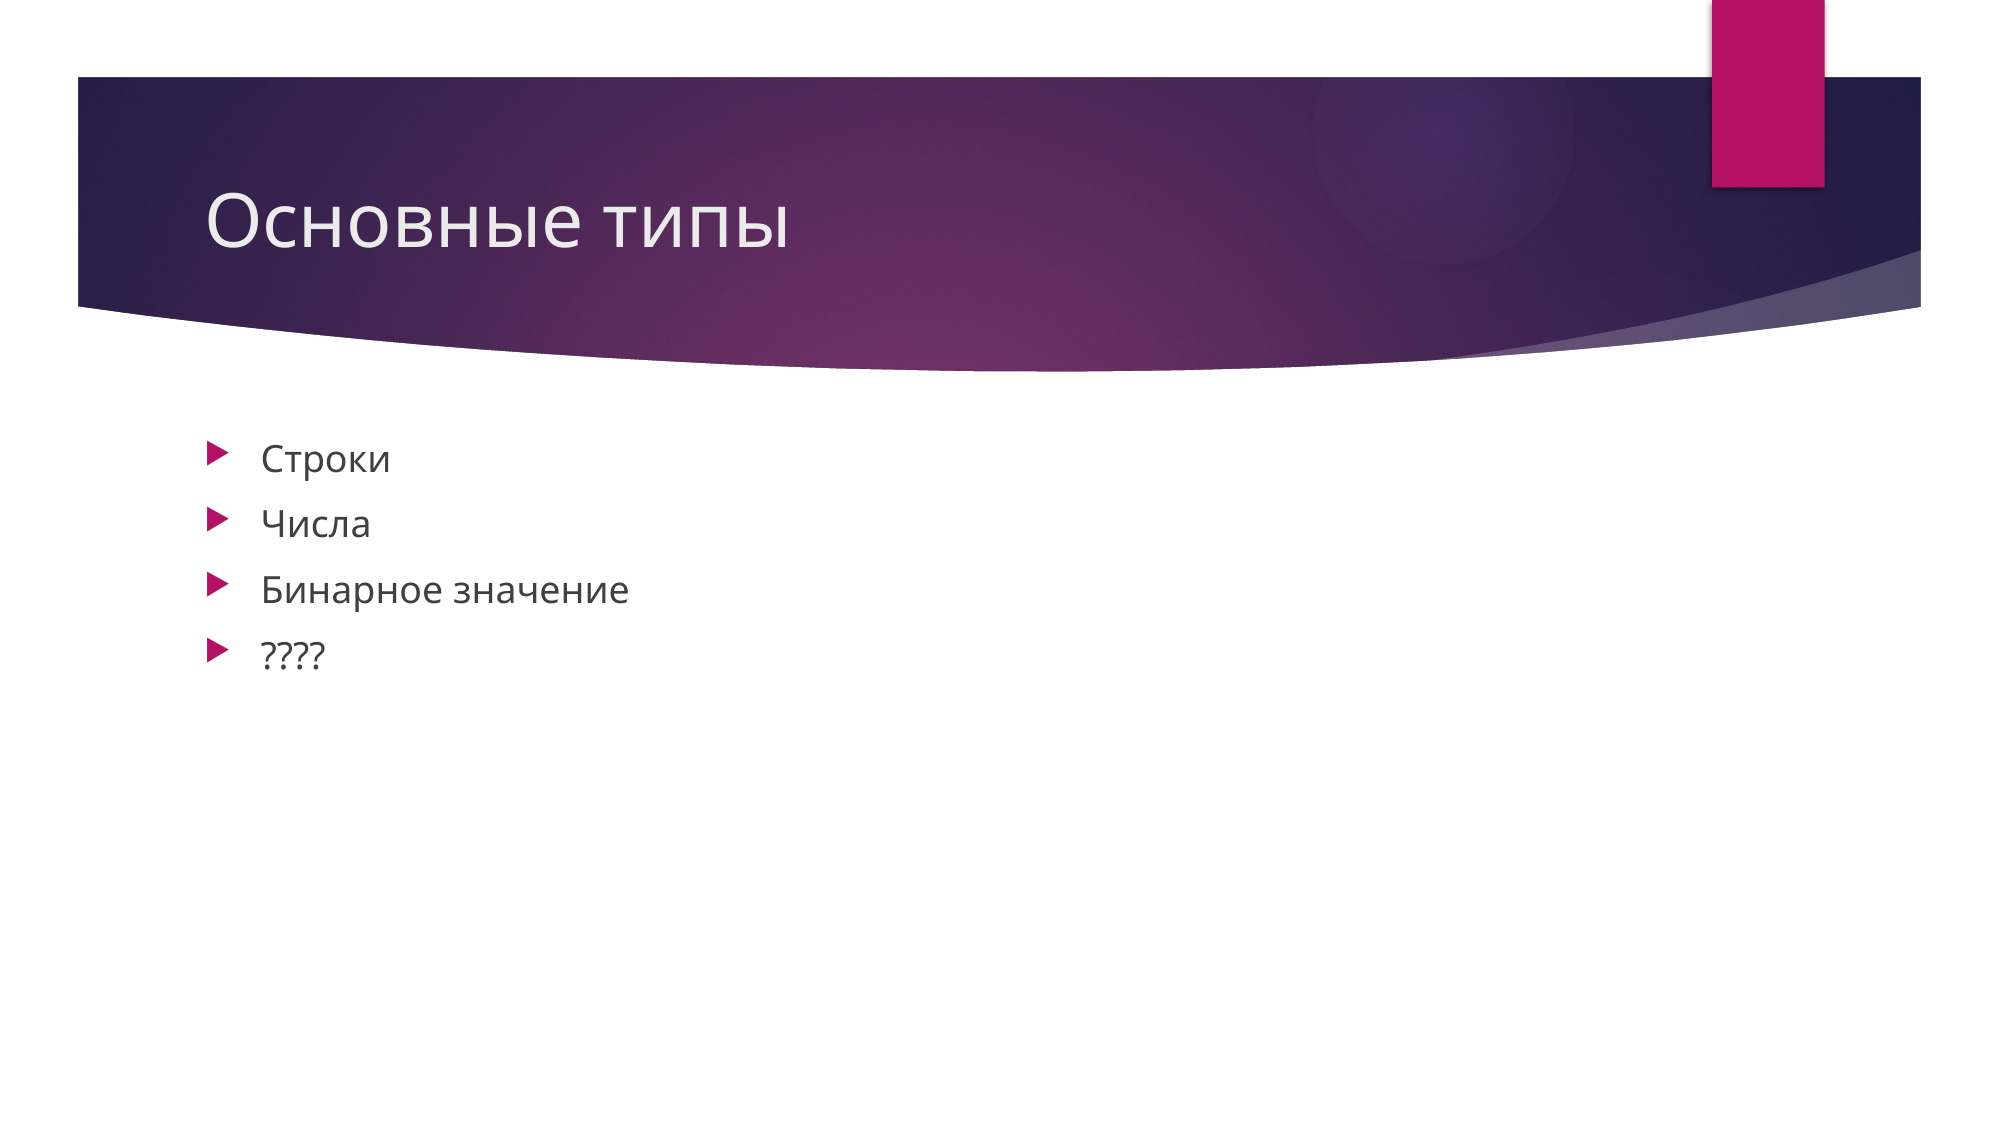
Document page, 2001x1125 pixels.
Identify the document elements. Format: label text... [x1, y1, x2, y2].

title Основные типы [189, 159, 1627, 276]
list Строки Числа Бинарное значение ???? [189, 427, 1638, 988]
